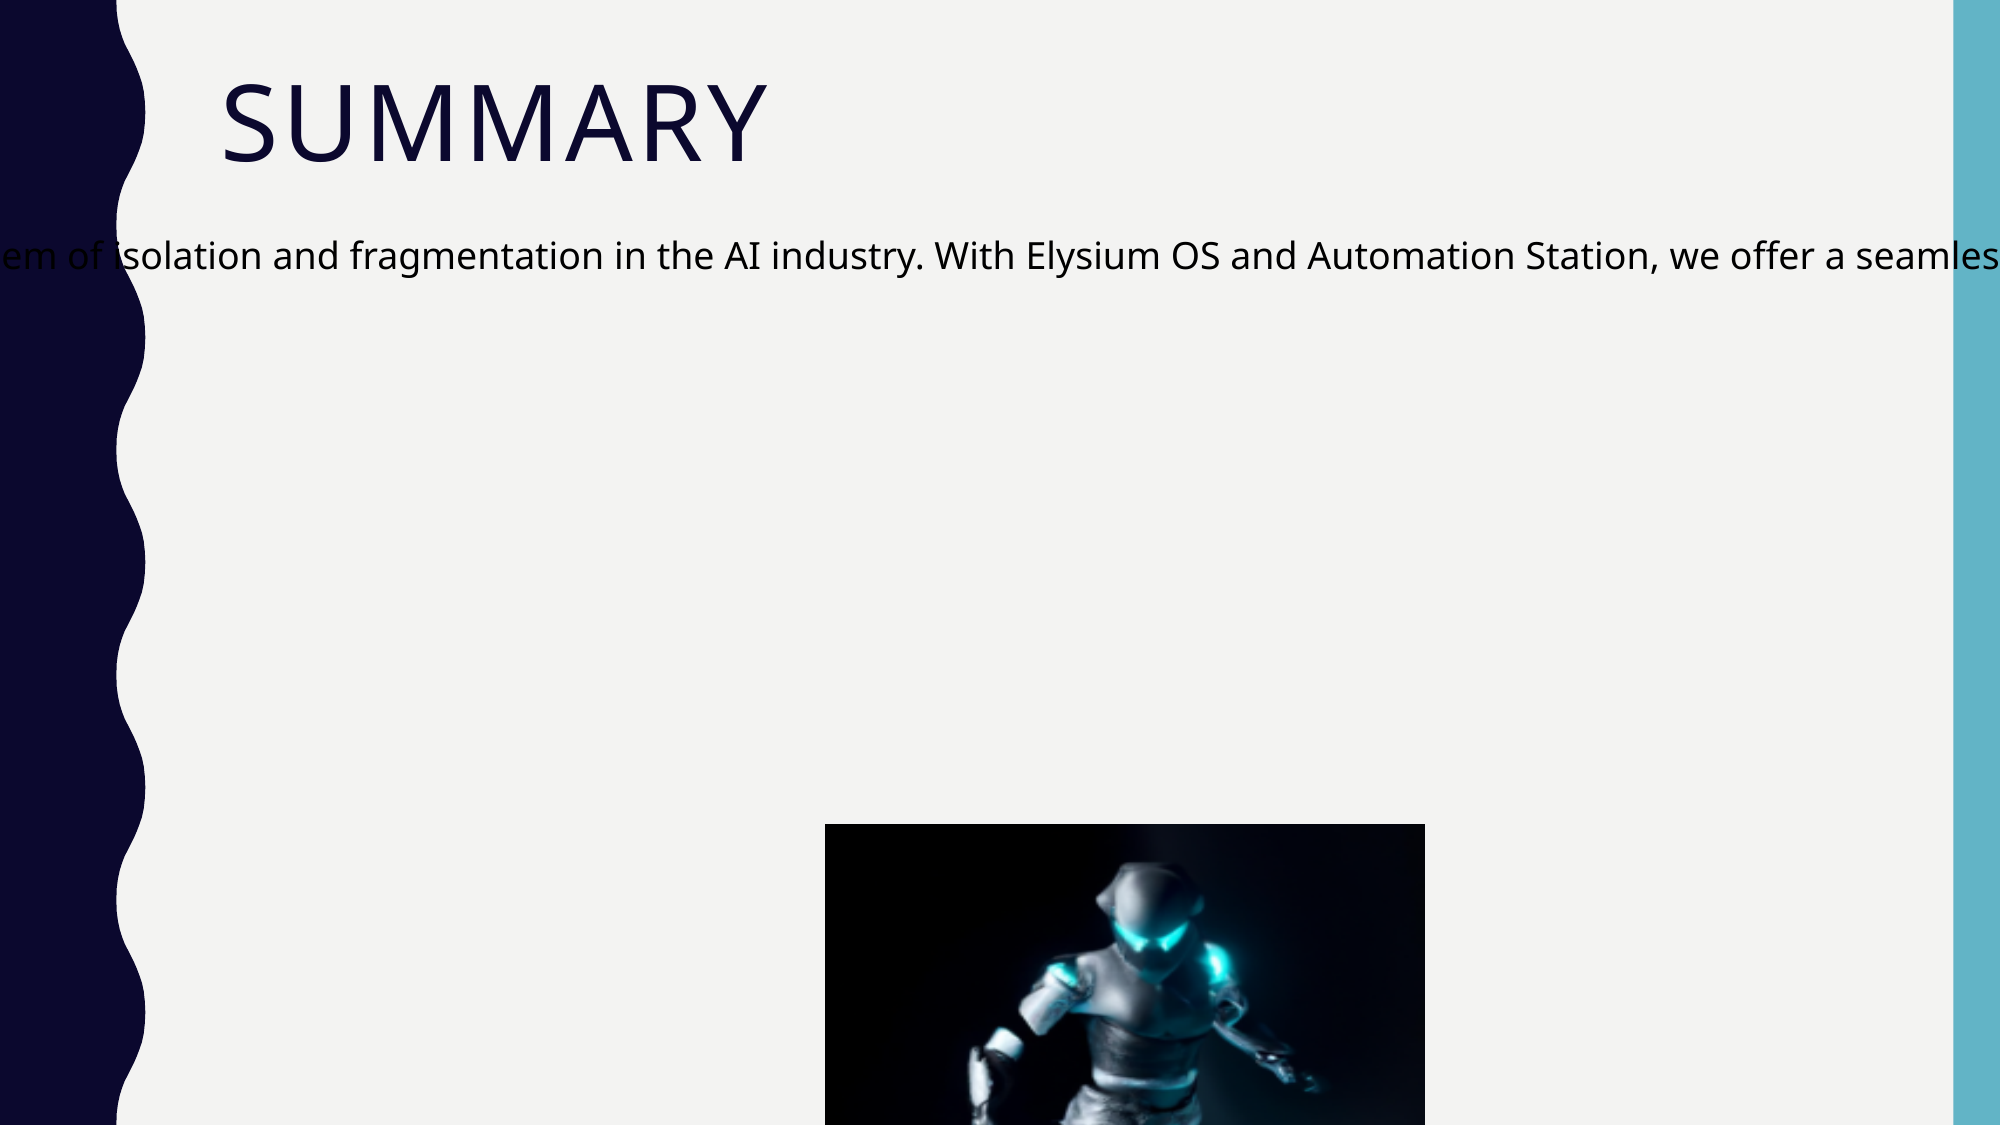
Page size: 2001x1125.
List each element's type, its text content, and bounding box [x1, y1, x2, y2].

text_box Elysium AI empowers developers by providing a unified platform for building secure, decentralized AI. Our solution addresses the problem of isolation and fragmentation in the AI industry. With Elysium OS and Automation Station, we offer a seamless user experience and a central hub for AI agent management. Join us in revolutionizing the AI landscape! [0, 224, 2000, 330]
picture [824, 824, 1425, 1125]
title Summary [205, 62, 1875, 224]
